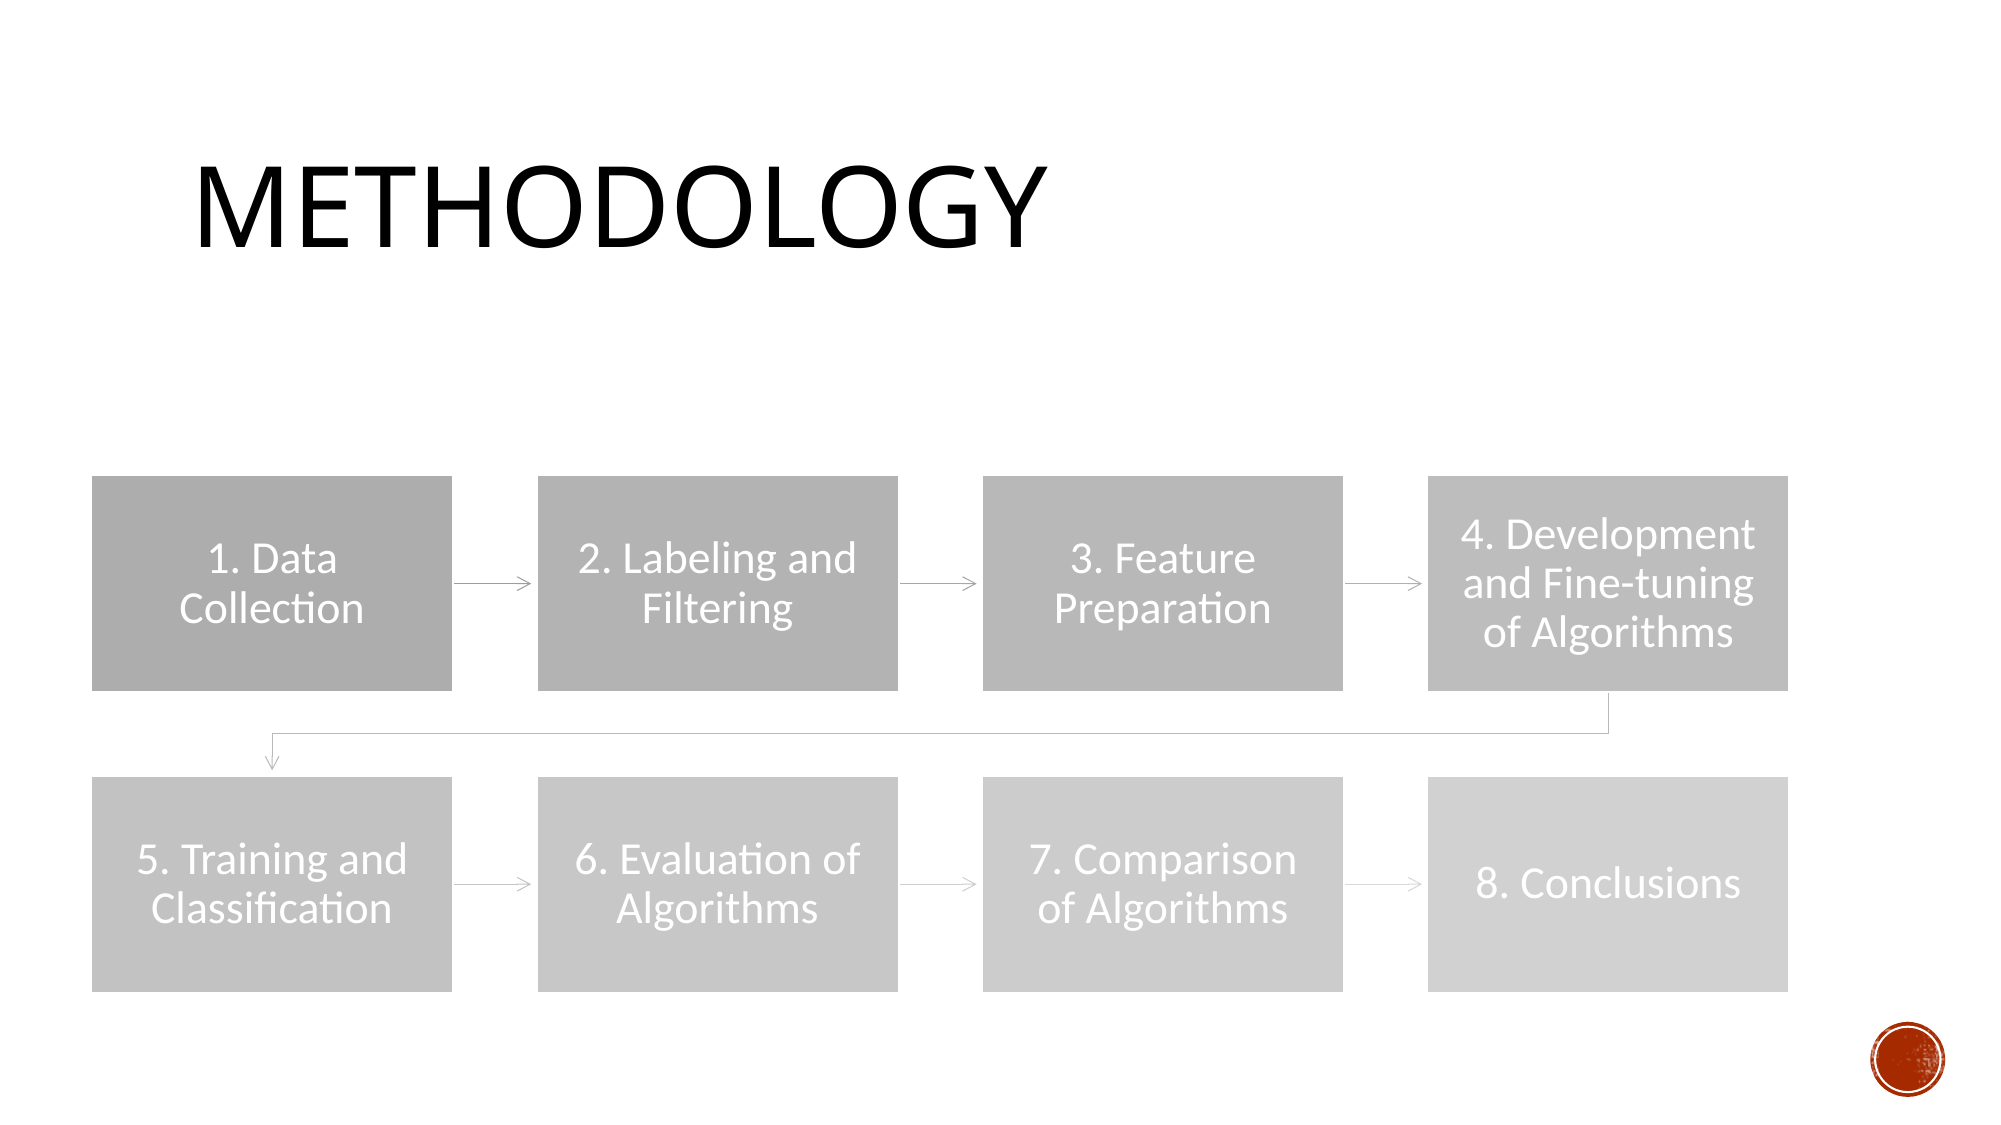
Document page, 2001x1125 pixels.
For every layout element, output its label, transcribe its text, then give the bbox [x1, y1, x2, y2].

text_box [97, 350, 1788, 1123]
title Methodology [175, 79, 1826, 344]
